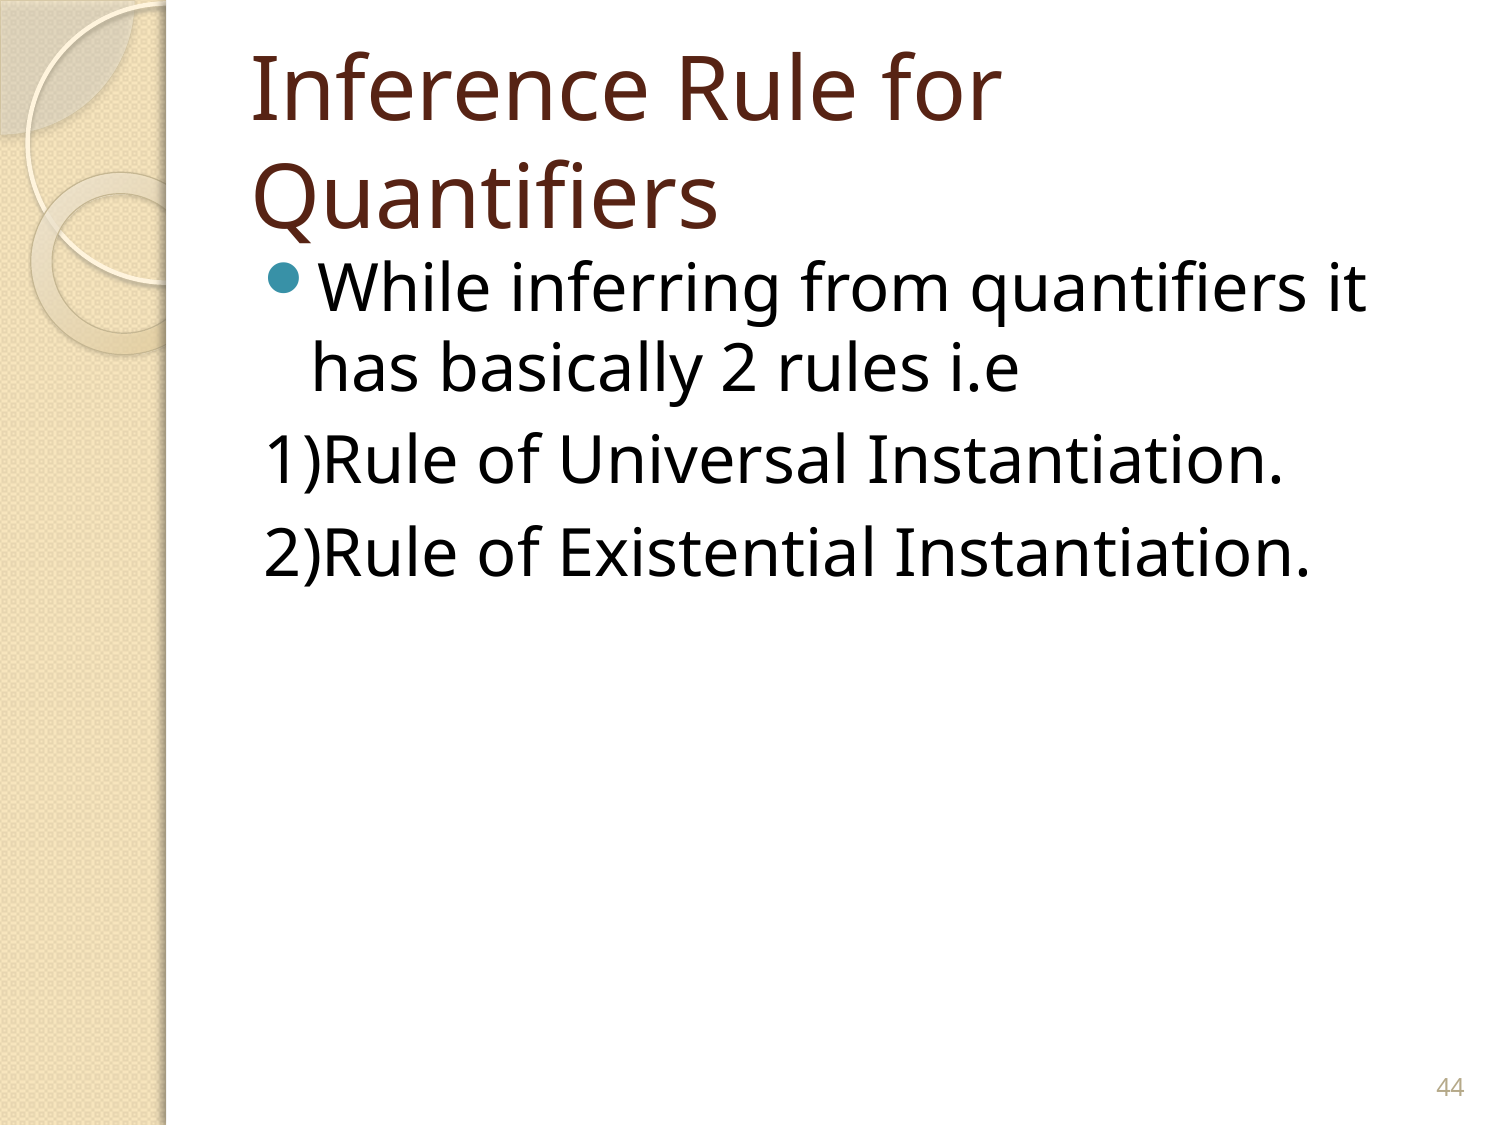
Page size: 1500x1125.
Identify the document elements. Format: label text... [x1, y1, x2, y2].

slide_number 44 [1413, 1034, 1488, 1113]
list While inferring from quantifiers it has basically 2 rules i.e 1)Rule of Universal Instantiation. 2)Rule of Existential Instantiation. [235, 237, 1466, 1025]
title Inference Rule for Quantifiers [235, 45, 1466, 233]
